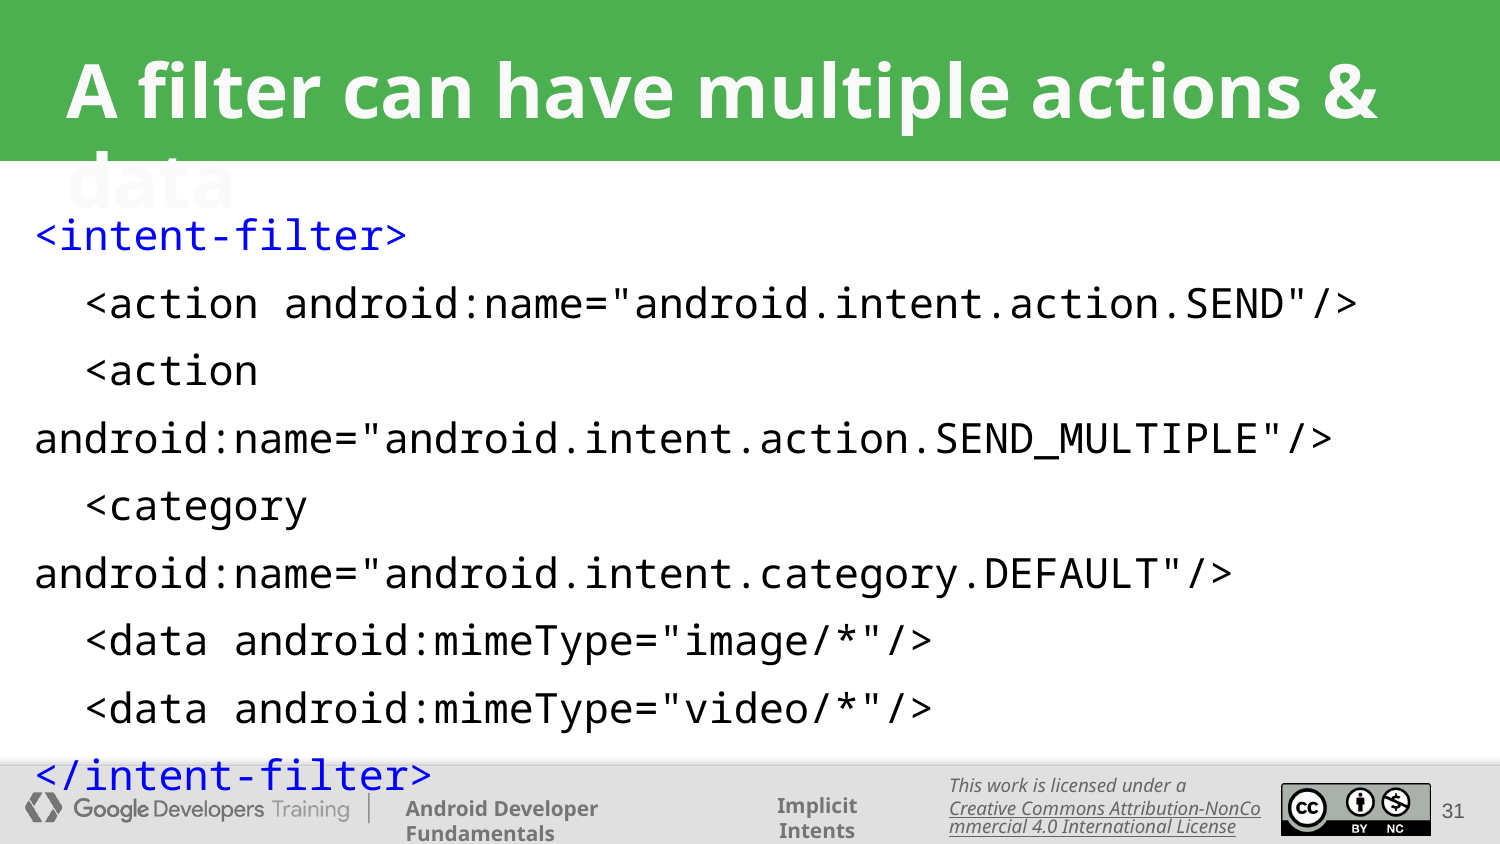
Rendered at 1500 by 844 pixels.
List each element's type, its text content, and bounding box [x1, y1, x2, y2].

title A filter can have multiple actions & data [51, 28, 1449, 122]
picture [0, 161, 1500, 844]
list <intent-filter> <action android:name="android.intent.action.SEND"/> <action android:name="android.intent.action.SEND_MULTIPLE"/> <category android:name="android.intent.category.DEFAULT"/> <data android:mimeType="image/*"/> <data android:mimeType="video/*"/> </intent-filter> [18, 176, 1492, 737]
slide_number ‹#› [1389, 777, 1480, 842]
